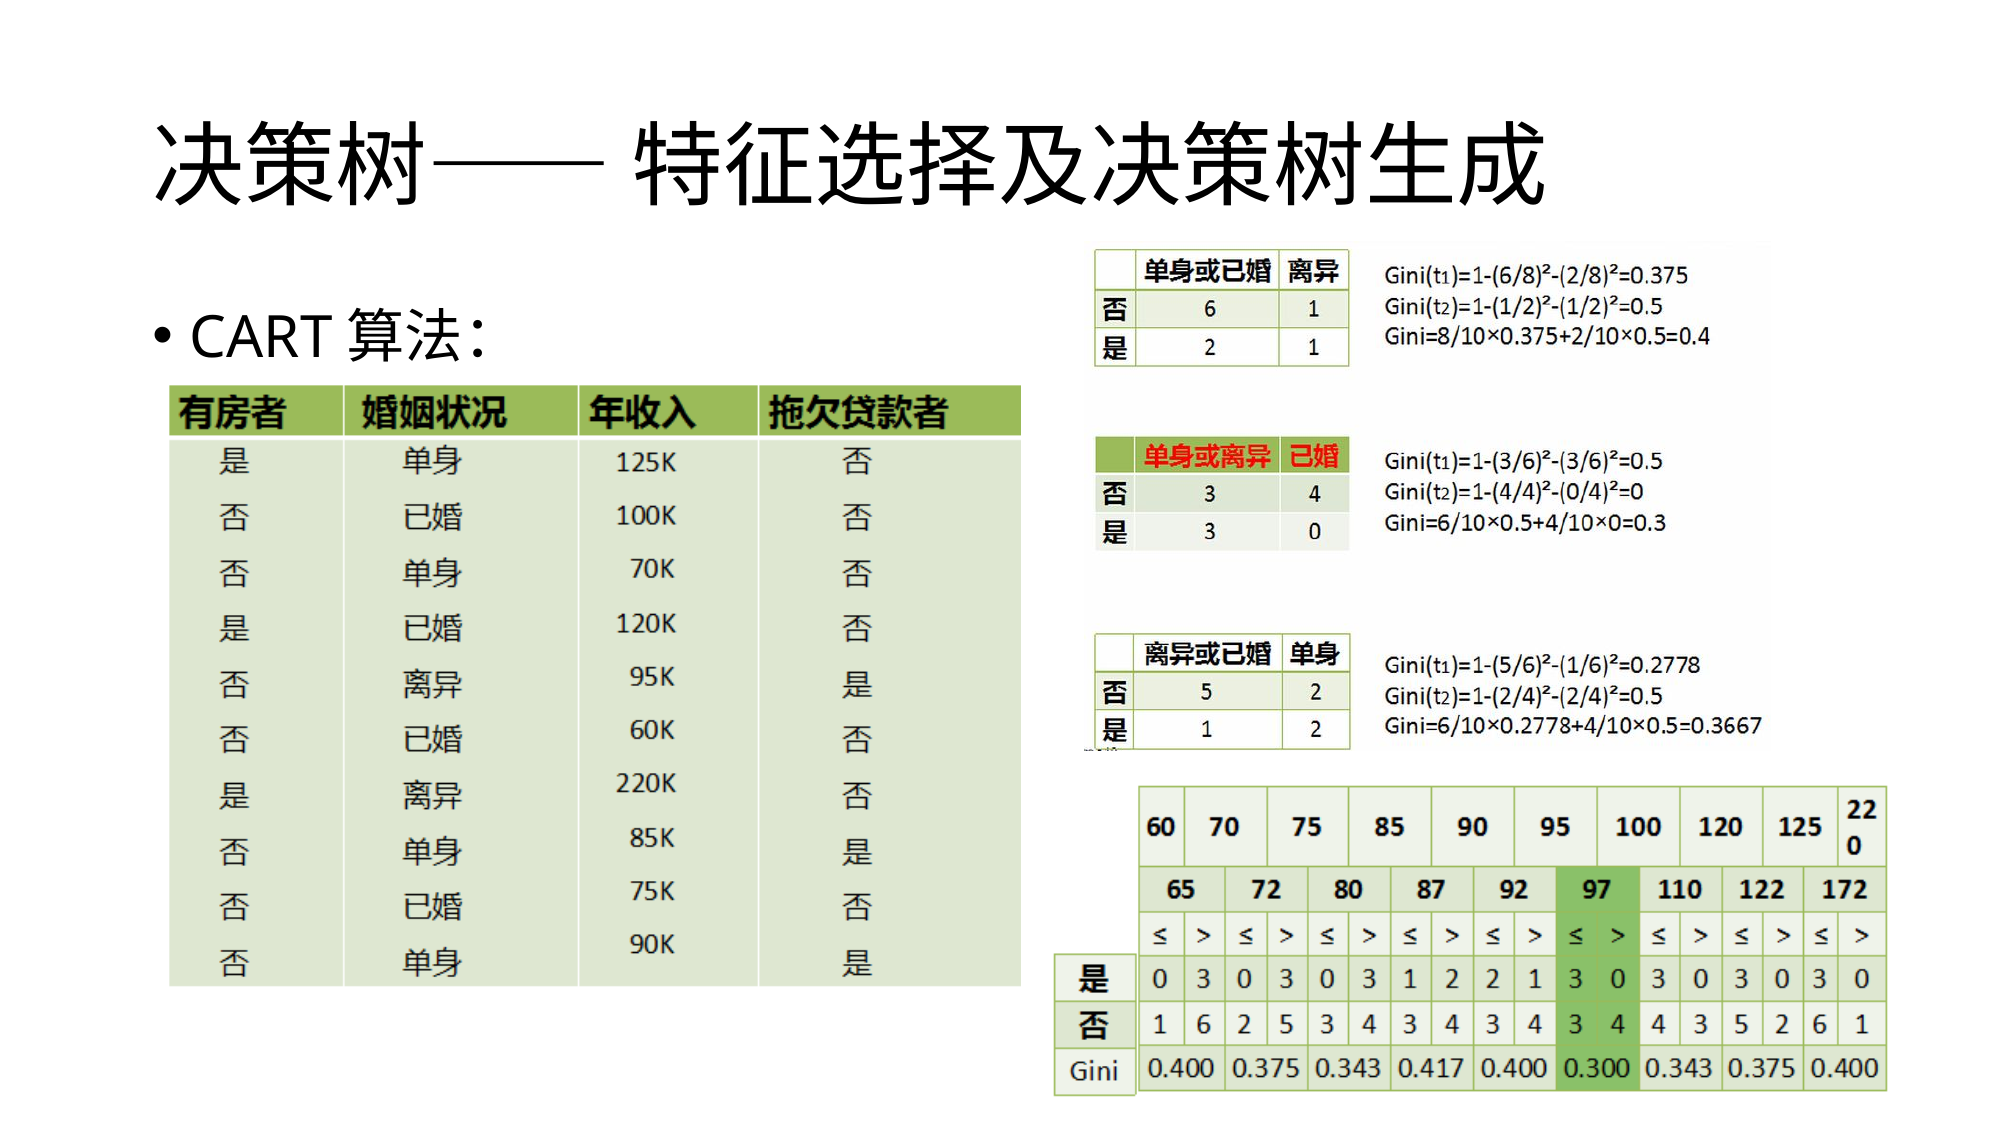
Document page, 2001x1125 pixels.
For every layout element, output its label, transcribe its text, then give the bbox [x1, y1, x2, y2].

list CART算法： [137, 299, 1863, 1014]
title 决策树—— 特征选择及决策树生成 [137, 59, 1863, 278]
picture [168, 384, 1021, 989]
picture [1051, 772, 1914, 1112]
picture [1084, 241, 1771, 751]
